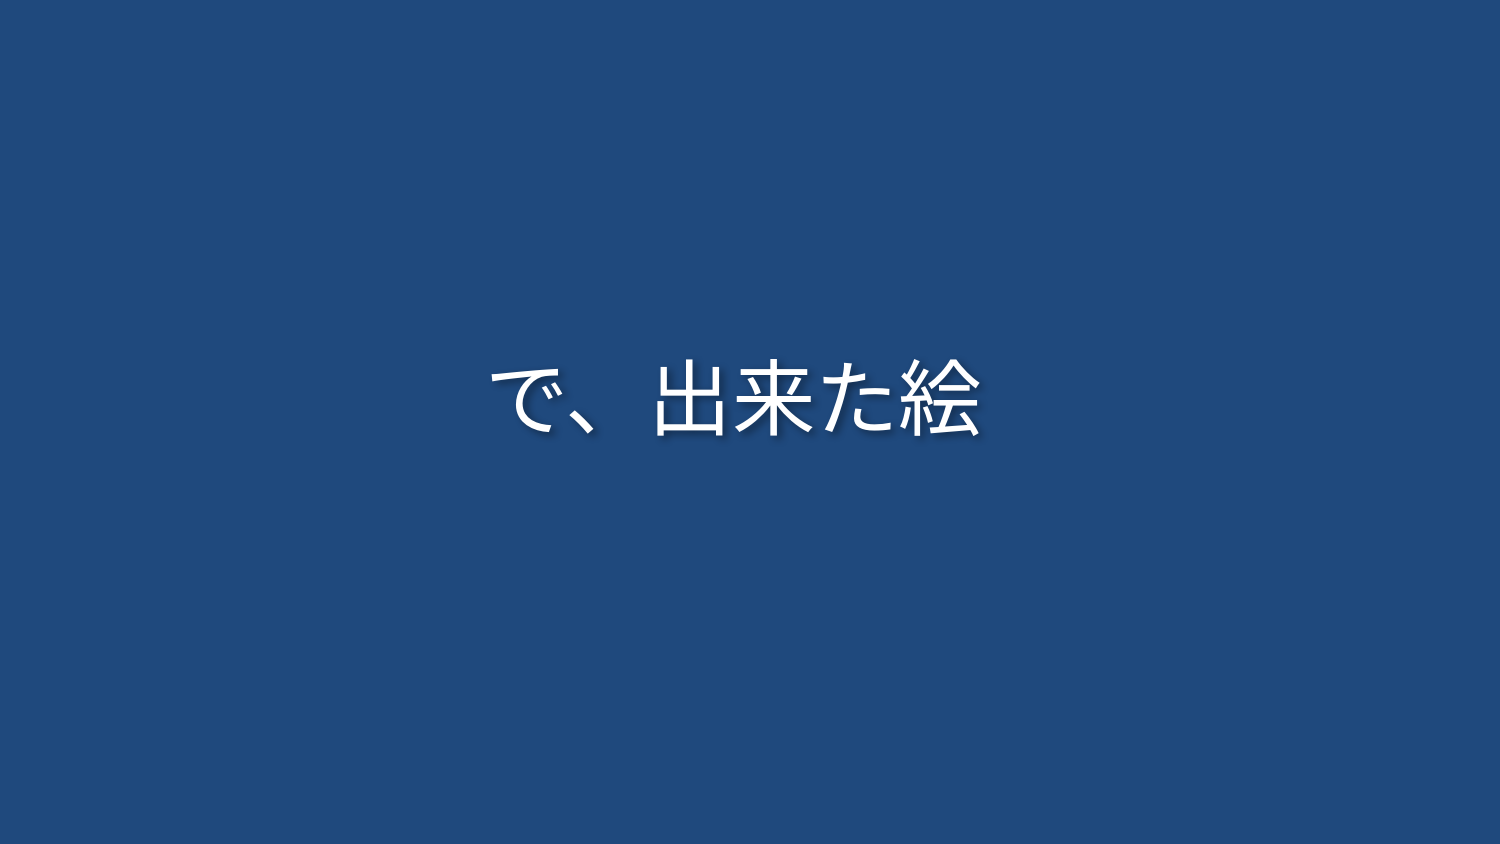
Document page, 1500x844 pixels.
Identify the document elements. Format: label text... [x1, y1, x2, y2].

text_box で、出来た絵 [471, 339, 997, 454]
